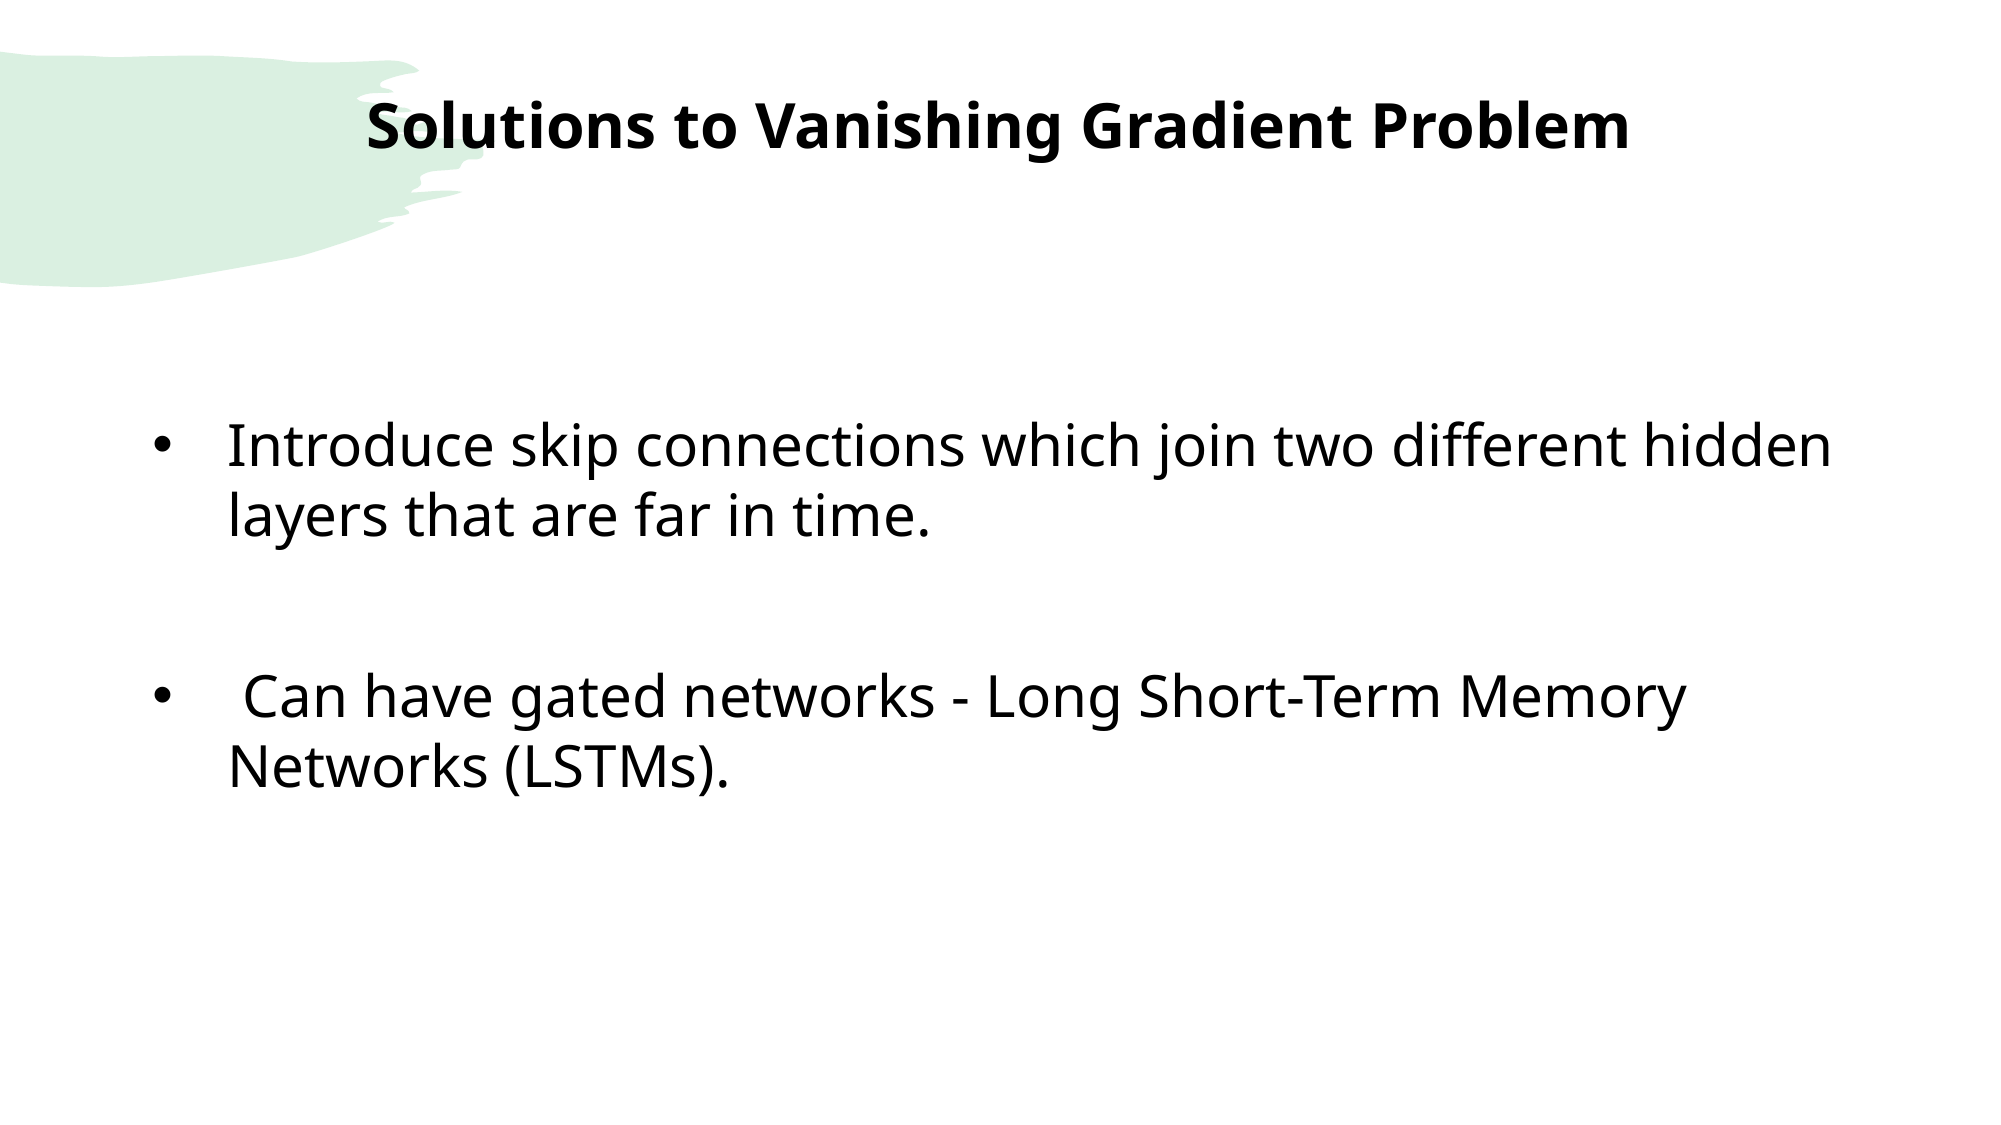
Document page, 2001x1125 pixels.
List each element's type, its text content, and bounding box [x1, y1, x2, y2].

title Solutions to Vanishing Gradient Problem [137, 87, 1863, 219]
list Introduce skip connections which join two different hidden layers that are far in time. Can have gated networks - Long Short-Term Memory Networks (LSTMs). [137, 219, 1863, 1013]
